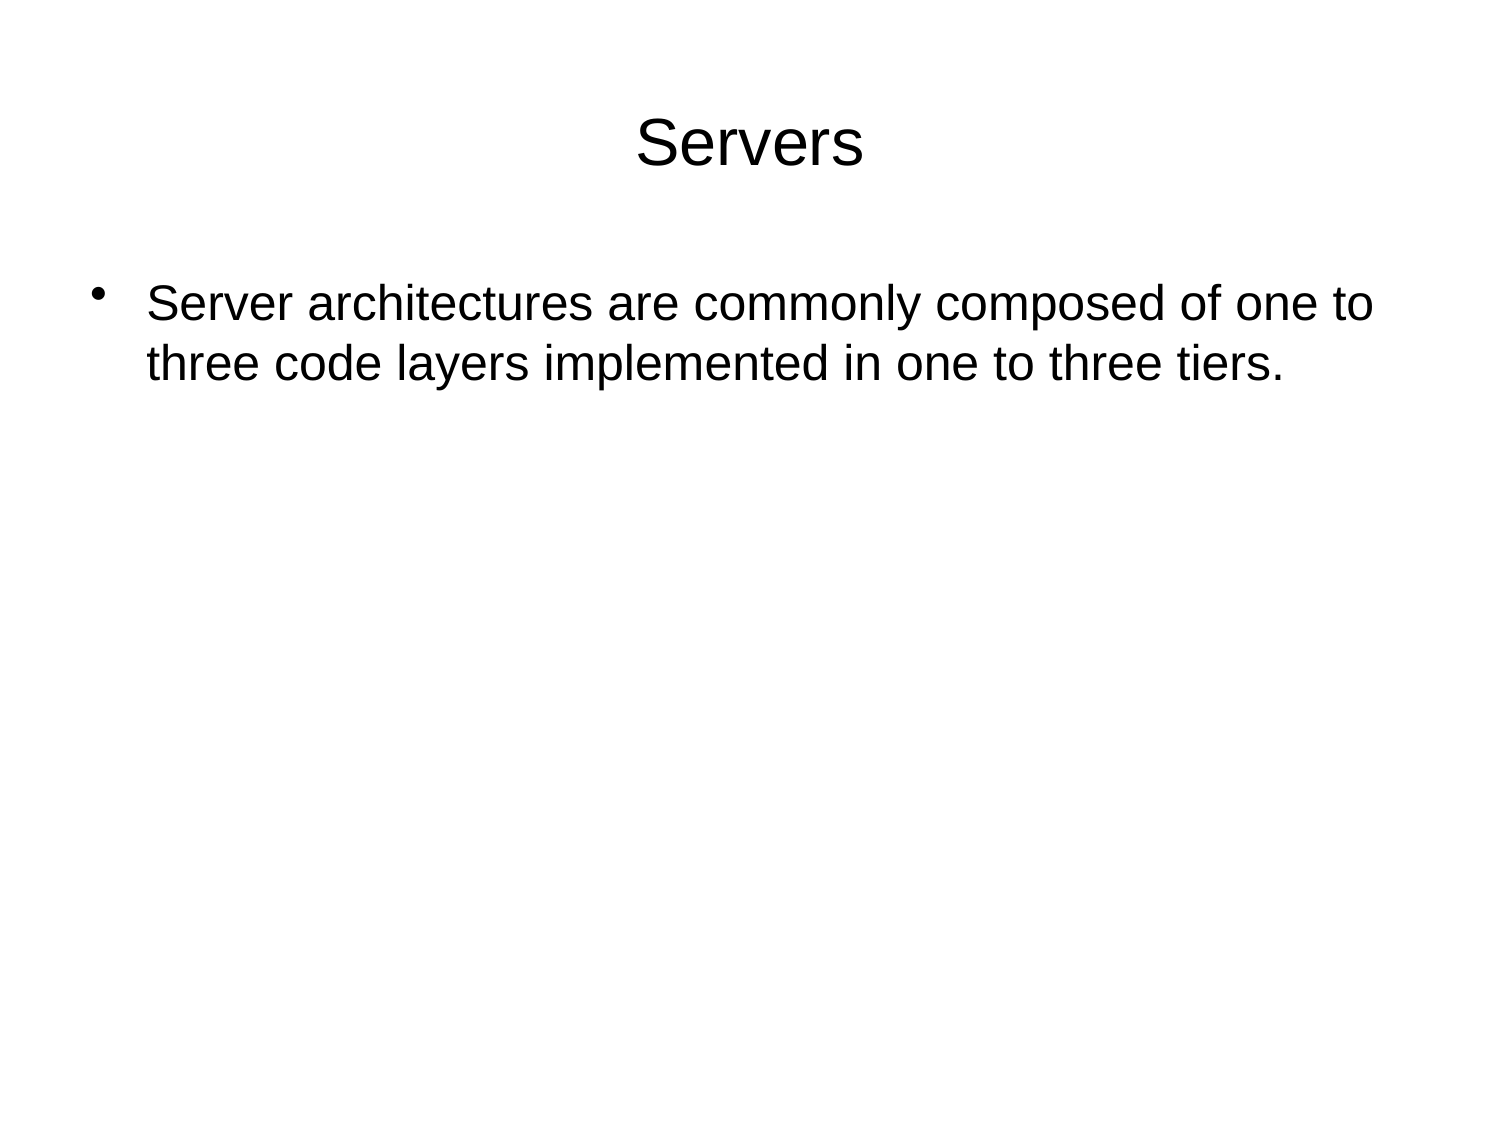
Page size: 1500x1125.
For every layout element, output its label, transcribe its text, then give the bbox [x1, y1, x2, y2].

list Server architectures are commonly composed of one to three code layers implemented in one to three tiers. [74, 262, 1426, 1006]
title Servers [74, 44, 1426, 233]
